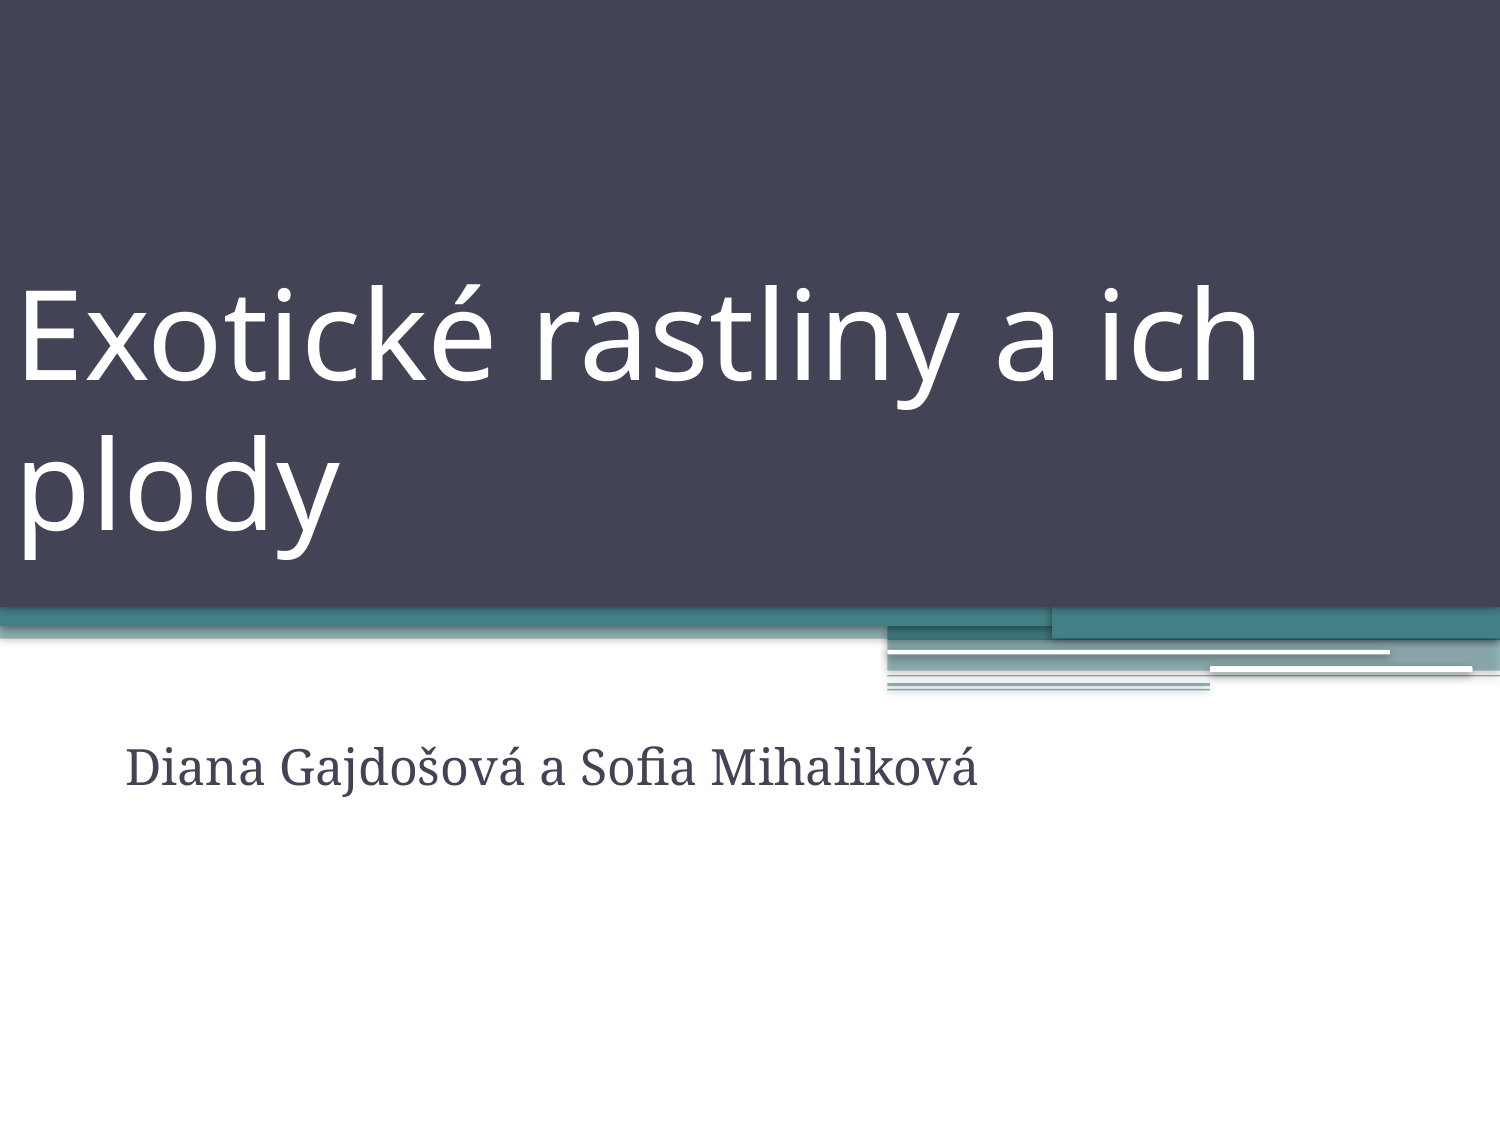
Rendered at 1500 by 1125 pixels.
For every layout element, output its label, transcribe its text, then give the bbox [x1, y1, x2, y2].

subtitle Diana Gajdošová a Sofia Mihaliková [100, 727, 1235, 1016]
title Exotické rastliny a ich plody [0, 137, 1500, 563]
